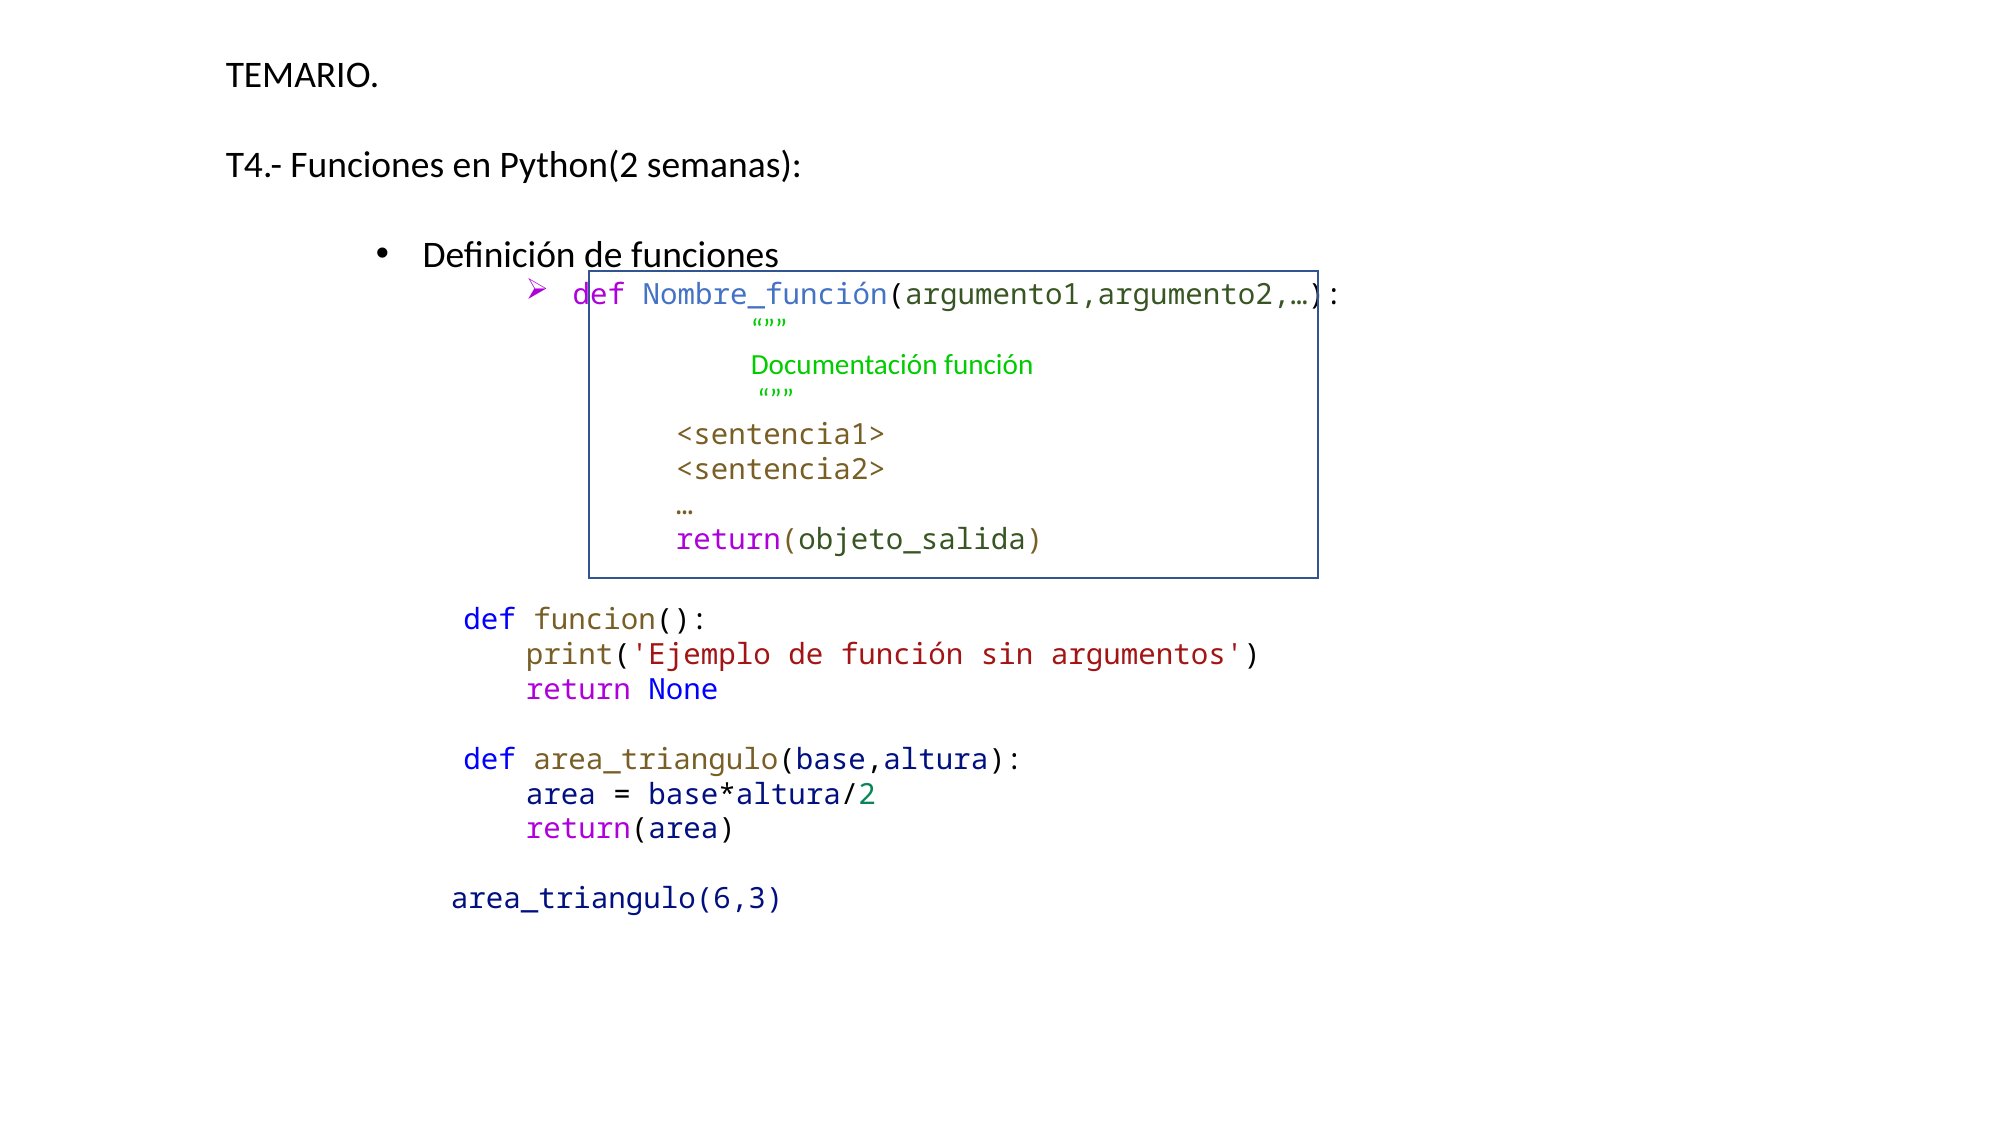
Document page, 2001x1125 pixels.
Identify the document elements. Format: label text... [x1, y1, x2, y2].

text_box [588, 270, 1319, 579]
text_box TEMARIO. T4.- Funciones en Python(2 semanas): Definición de funciones def Nombre_función(argumento1,argumento2,…): “”” Documentación función “”” <sentencia1> <sentencia2> … return(objeto_salida) def funcion(): print('Ejemplo de función sin argumentos') return None def area_triangulo(base,altura): area = base*altura/2 return(area) area_triangulo(6,3) [211, 43, 1358, 1003]
